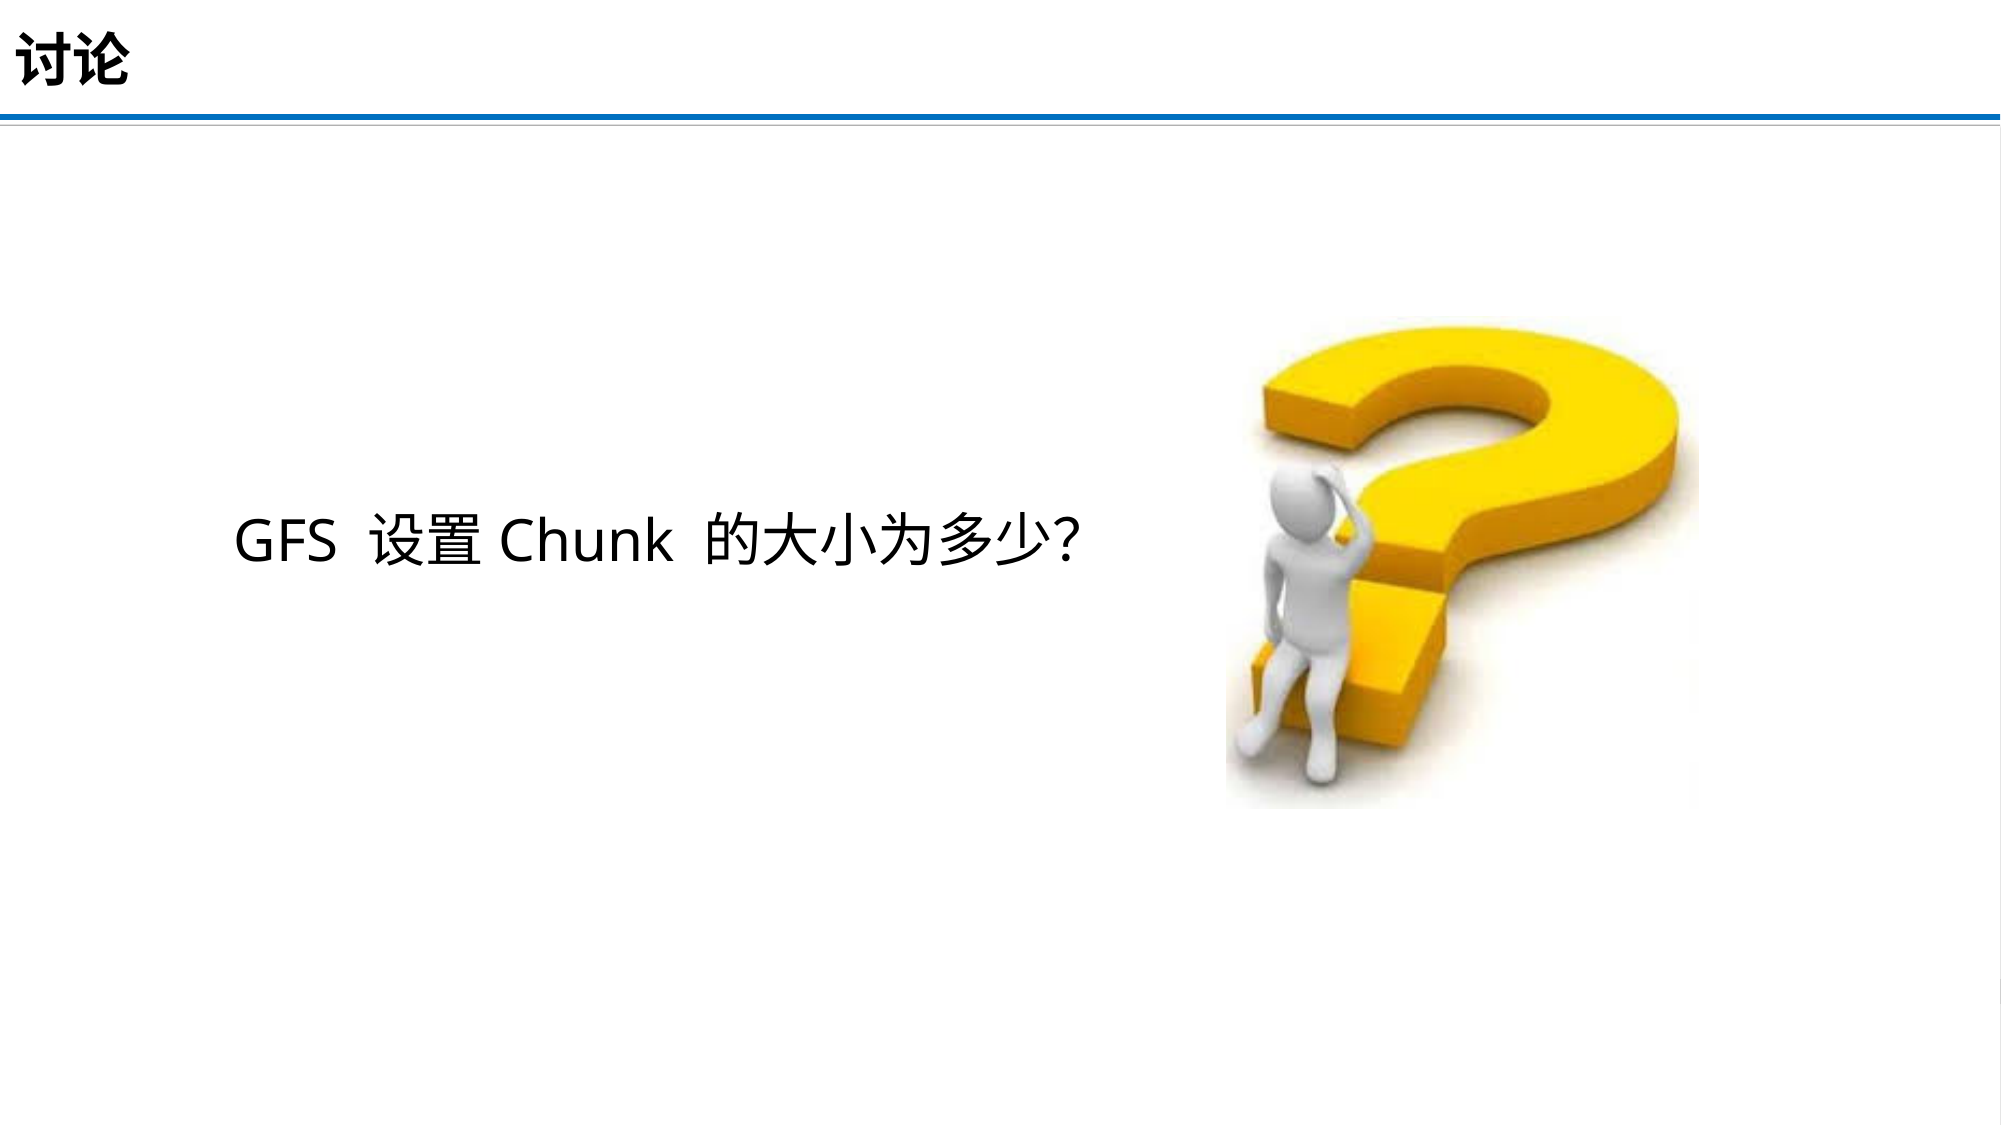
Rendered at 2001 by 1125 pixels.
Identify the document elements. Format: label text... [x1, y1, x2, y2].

text_box GFS 设置Chunk 的大小为多少？ [203, 460, 1226, 581]
title 讨论 [0, 23, 1725, 113]
picture [0, 120, 2001, 126]
picture [1226, 316, 1699, 809]
picture [0, 0, 2001, 114]
